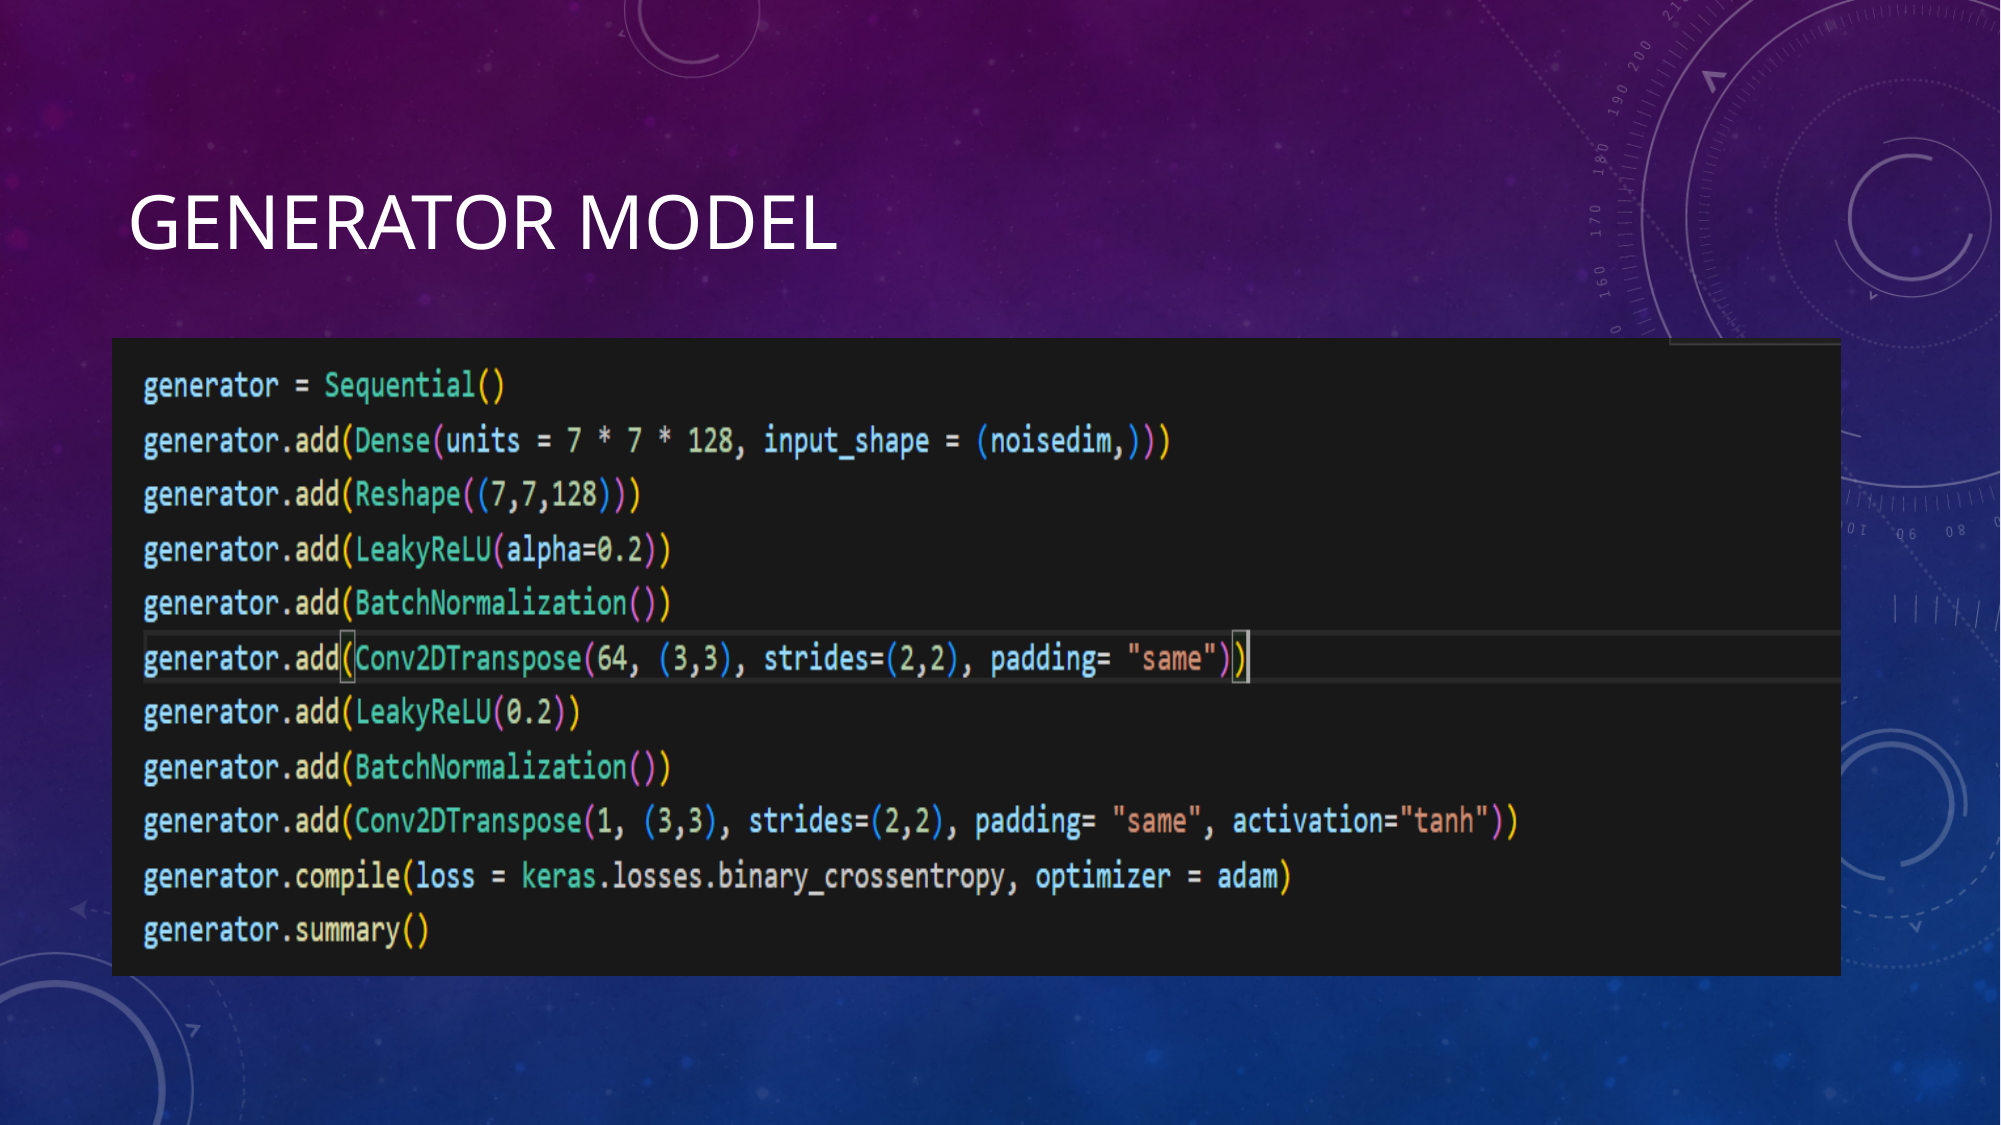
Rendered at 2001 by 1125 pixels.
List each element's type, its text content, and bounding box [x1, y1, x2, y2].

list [112, 338, 1841, 976]
picture [0, 0, 2001, 1125]
title Generator model [112, 99, 1775, 338]
